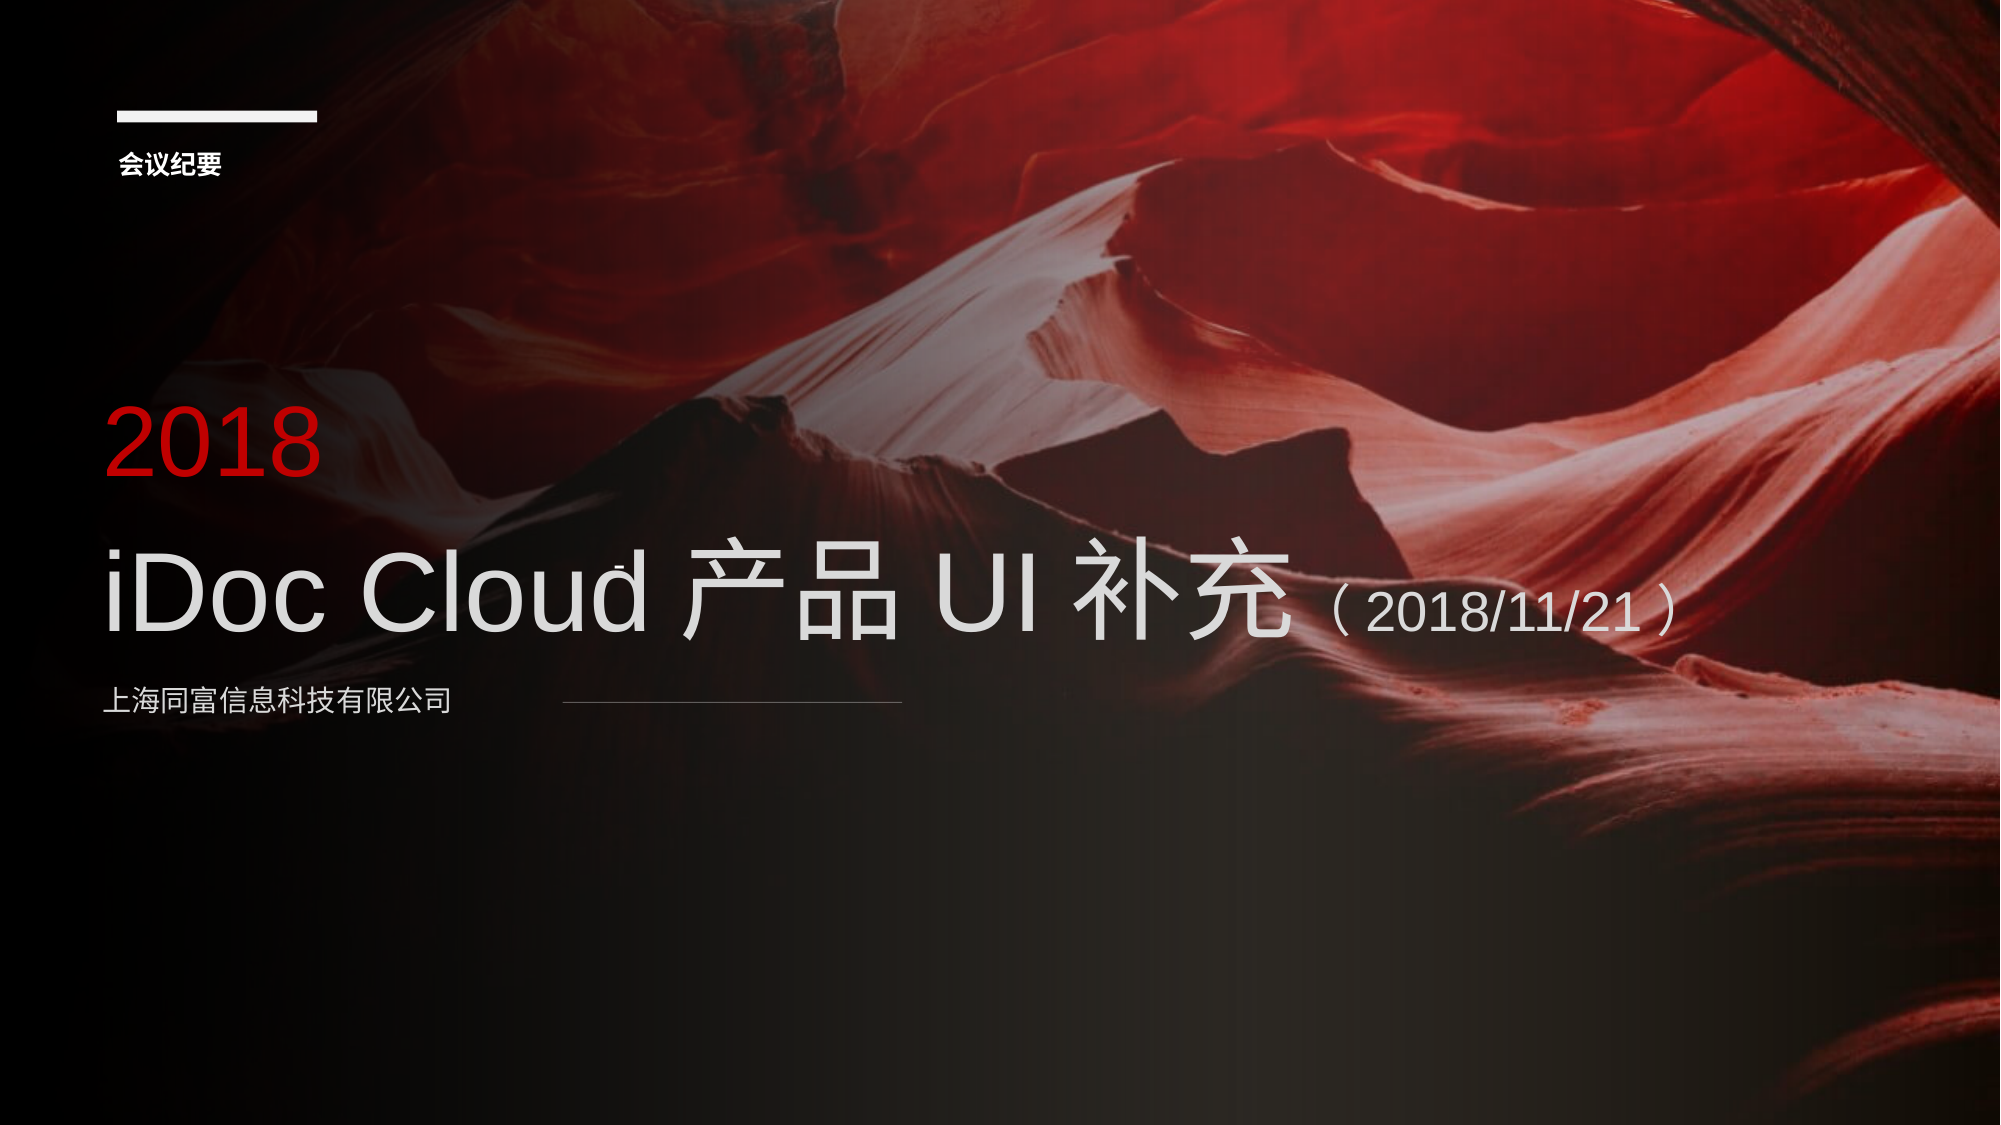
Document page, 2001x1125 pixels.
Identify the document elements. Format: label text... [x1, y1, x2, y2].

text_box 会议纪要 [103, 130, 415, 188]
picture [1626, 0, 2000, 1125]
title iDoc Cloud产品UI补充（2018/11/21） [87, 525, 1809, 664]
text_box 2018 [87, 382, 357, 508]
subtitle 上海同富信息科技有限公司 [87, 678, 563, 726]
